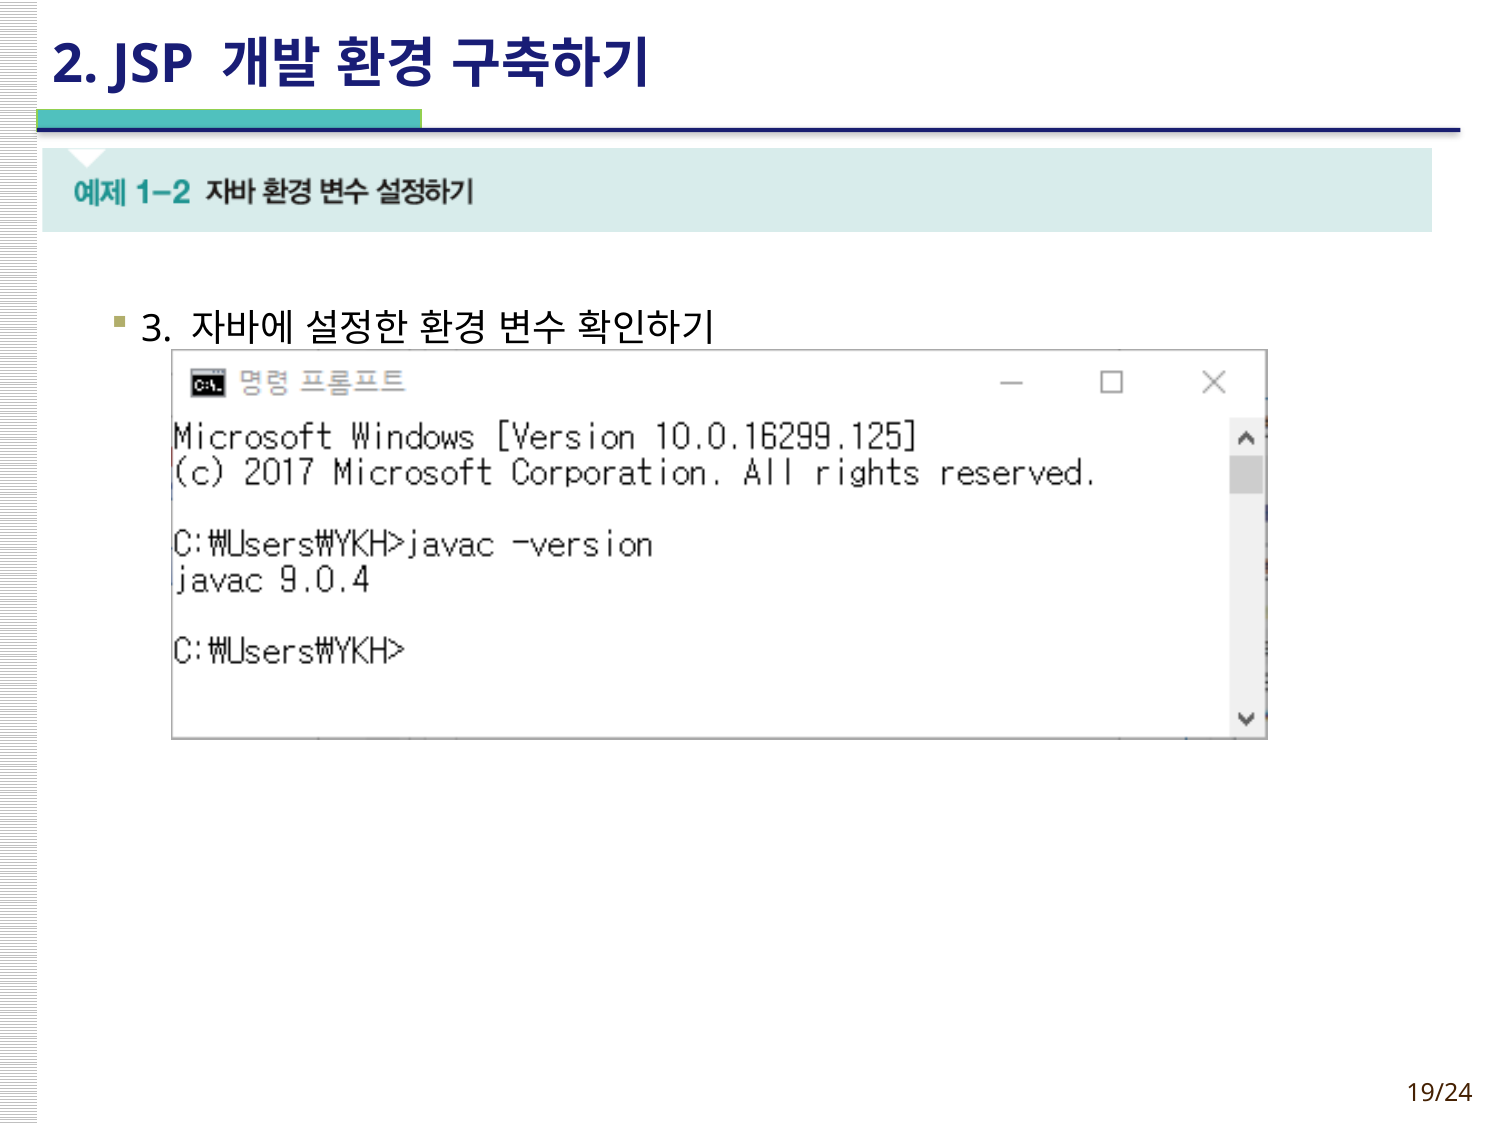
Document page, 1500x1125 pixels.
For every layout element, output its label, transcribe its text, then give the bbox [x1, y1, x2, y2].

picture [170, 349, 1268, 740]
text_box [29, 78, 60, 140]
list 3. 자바에 설정한 환경 변수 확인하기 [37, 152, 1463, 1091]
picture [41, 148, 1432, 232]
title 2. JSP 개발 환경 구축하기 [37, 13, 1278, 109]
